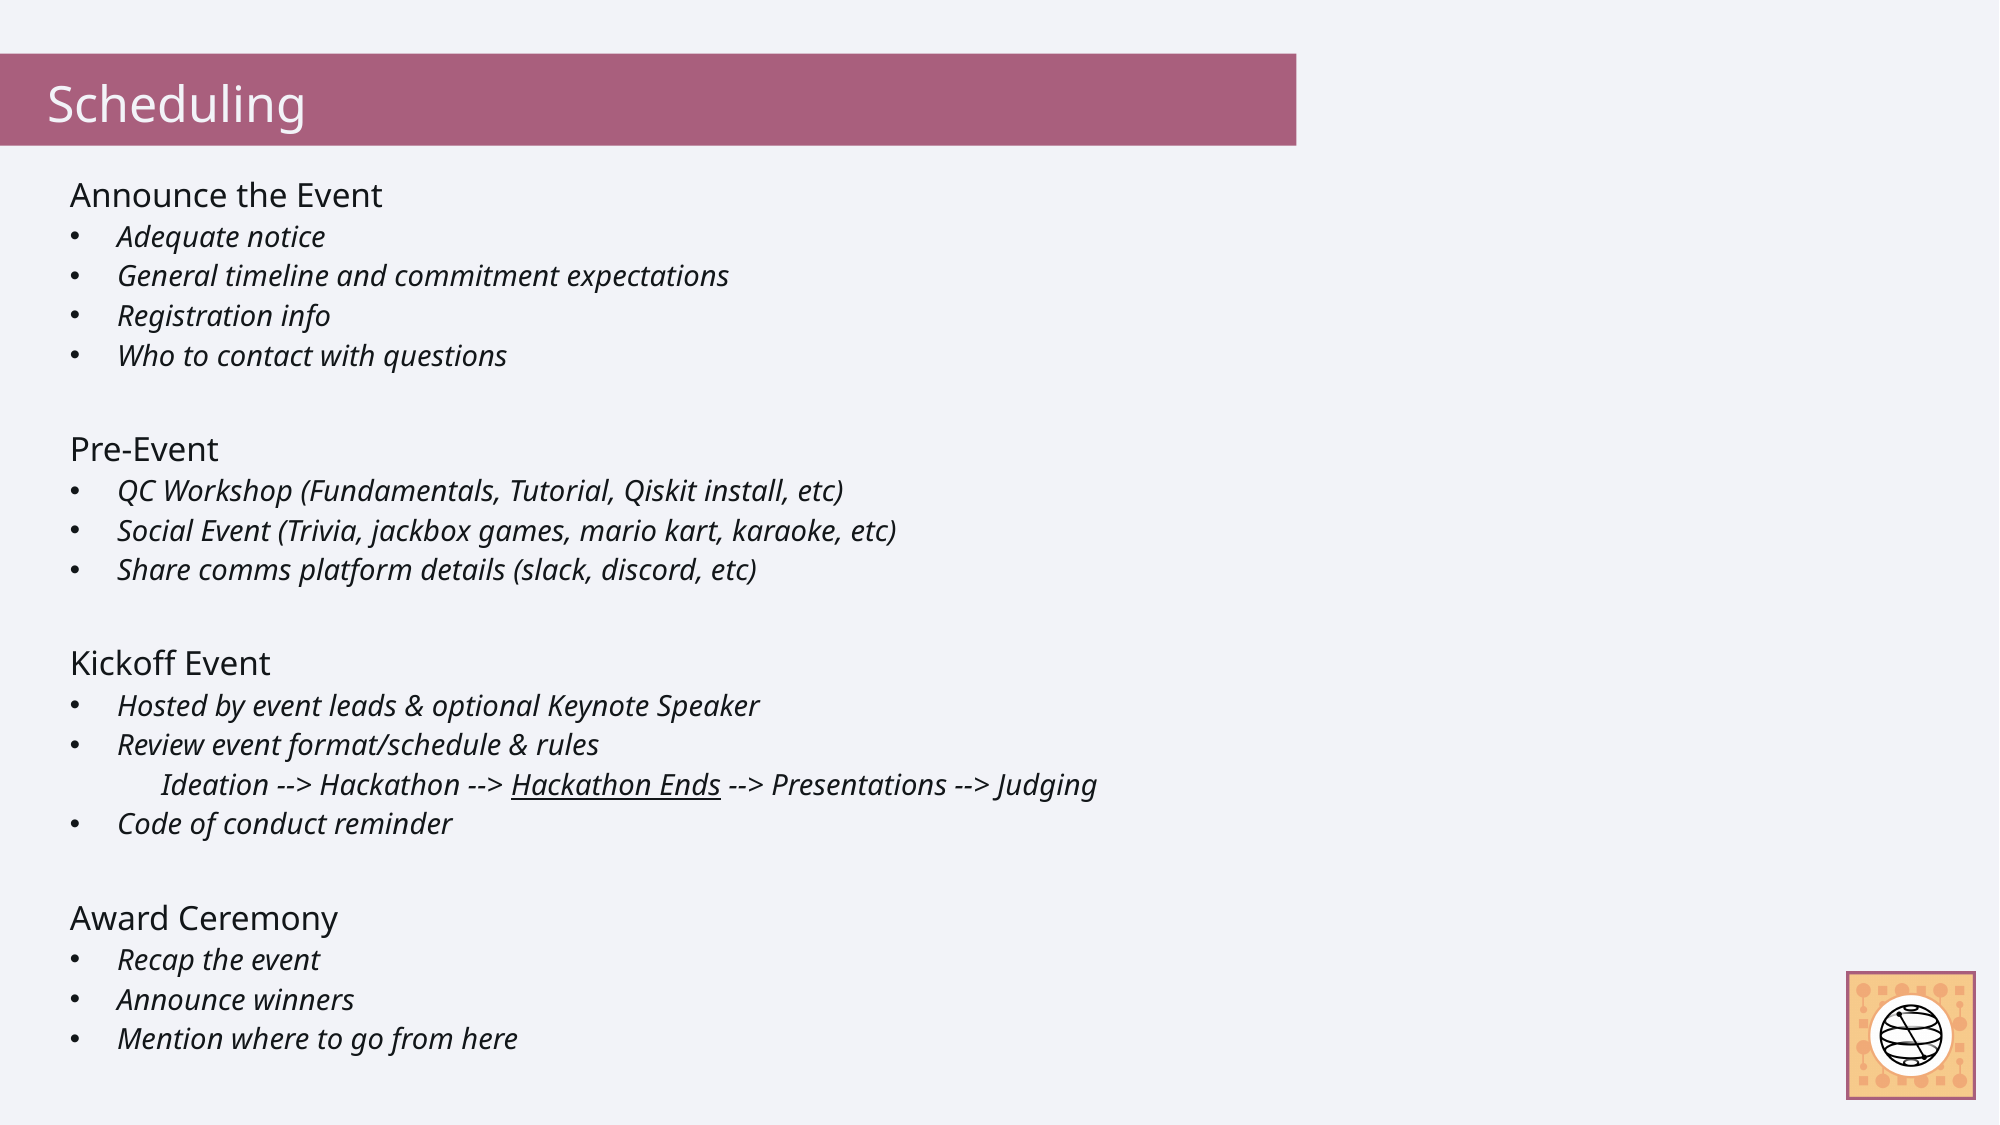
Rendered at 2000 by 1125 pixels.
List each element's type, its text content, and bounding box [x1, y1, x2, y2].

text_box Announce the Event Adequate notice General timeline and commitment expectations Registration info Who to contact with questions Pre-Event QC Workshop (Fundamentals, Tutorial, Qiskit install, etc) Social Event (Trivia, jackbox games, mario kart, karaoke, etc) Share comms platform details (slack, discord, etc) Kickoff Event Hosted by event leads & optional Keynote Speaker Review event format/schedule & rules Ideation --> Hackathon --> Hackathon Ends --> Presentations --> Judging Code of conduct reminder Award Ceremony Recap the event Announce winners Mention where to go from here [70, 169, 1196, 1056]
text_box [0, 53, 1297, 146]
picture [1846, 970, 1976, 1101]
